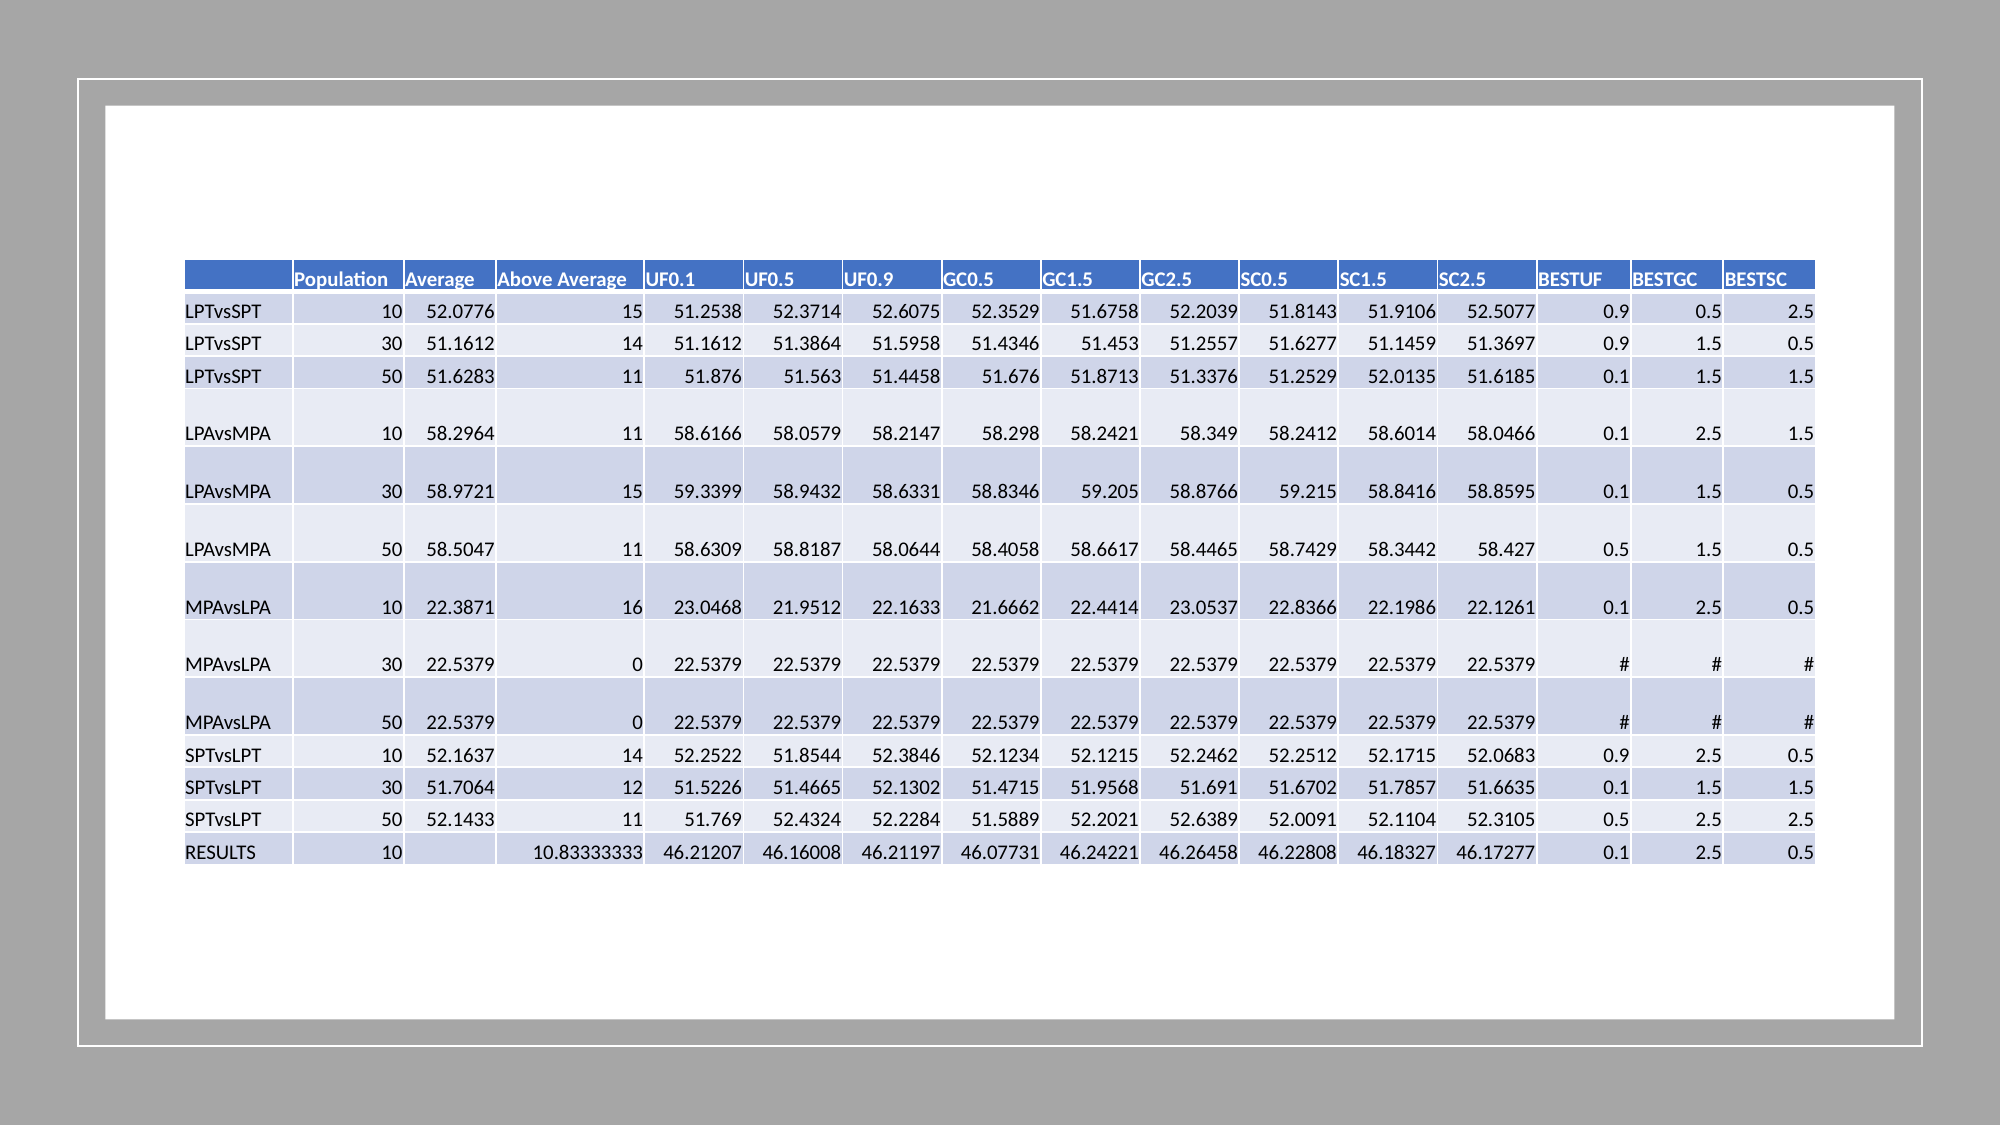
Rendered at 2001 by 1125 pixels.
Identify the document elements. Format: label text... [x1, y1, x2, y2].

table_cell 1.5 [1724, 768, 1815, 799]
table_cell 50 [294, 357, 403, 388]
table_cell 51.5958 [843, 325, 941, 355]
table_cell 10.83333333 [497, 833, 643, 864]
table_cell 59.3399 [645, 447, 743, 503]
table_cell 51.3697 [1438, 325, 1536, 355]
table_cell 58.8766 [1141, 447, 1238, 503]
table_header UF0.5 [744, 260, 842, 289]
table_cell 58.0466 [1438, 389, 1536, 445]
table_cell 22.5379 [1240, 678, 1337, 734]
table_cell 1.5 [1632, 447, 1722, 503]
table_cell 10 [294, 563, 403, 619]
table_cell 11 [497, 505, 643, 561]
table_cell 15 [497, 447, 643, 503]
table_cell 58.8187 [744, 505, 842, 561]
table_cell 46.21197 [843, 833, 941, 864]
table_cell 46.24221 [1042, 833, 1139, 864]
table_cell 22.1986 [1339, 563, 1437, 619]
table_cell 22.5379 [405, 678, 495, 734]
table_cell 58.2421 [1042, 389, 1139, 445]
table_cell 51.7857 [1339, 768, 1437, 799]
table_cell 58.4465 [1141, 505, 1238, 561]
table_cell 0.5 [1724, 563, 1815, 619]
table_cell 51.769 [645, 801, 743, 831]
table_header SC2.5 [1438, 260, 1536, 289]
table_header [185, 260, 292, 289]
table_header BESTUF [1538, 260, 1630, 289]
table_cell # [1724, 620, 1815, 676]
table_header SC1.5 [1339, 260, 1437, 289]
table_cell 11 [497, 357, 643, 388]
text_box [77, 78, 1923, 1047]
table_cell 51.1612 [405, 325, 495, 355]
table_cell 15 [497, 294, 643, 323]
table_cell 22.5379 [843, 678, 941, 734]
table_cell 0.1 [1538, 389, 1630, 445]
table_header GC2.5 [1141, 260, 1238, 289]
table_header GC0.5 [943, 260, 1040, 289]
table_cell 22.1261 [1438, 563, 1536, 619]
table_cell 22.5379 [943, 678, 1040, 734]
table_header UF0.9 [843, 260, 941, 289]
table_cell 52.1433 [405, 801, 495, 831]
table_cell 51.4346 [943, 325, 1040, 355]
table_cell 30 [294, 620, 403, 676]
table_cell 51.5889 [943, 801, 1040, 831]
table_cell 21.9512 [744, 563, 842, 619]
table_cell SPTvsLPT [185, 801, 292, 831]
table_cell 51.691 [1141, 768, 1238, 799]
table_header UF0.1 [645, 260, 743, 289]
table_cell 51.4665 [744, 768, 842, 799]
table_cell 58.6331 [843, 447, 941, 503]
table_cell 51.8143 [1240, 294, 1337, 323]
table_cell 0.1 [1538, 768, 1630, 799]
table_cell 0.5 [1538, 801, 1630, 831]
table_cell 10 [294, 736, 403, 766]
table_cell 58.427 [1438, 505, 1536, 561]
table_cell 22.5379 [1438, 678, 1536, 734]
table_cell # [1538, 620, 1630, 676]
table_cell 0.5 [1724, 736, 1815, 766]
table_cell 51.2538 [645, 294, 743, 323]
table_cell 51.453 [1042, 325, 1139, 355]
table_cell LPAvsMPA [185, 447, 292, 503]
table_cell 1.5 [1632, 505, 1722, 561]
table_cell 52.0683 [1438, 736, 1536, 766]
table_cell LPTvsSPT [185, 357, 292, 388]
table_cell 51.6283 [405, 357, 495, 388]
table_cell 0.9 [1538, 294, 1630, 323]
table_cell 52.3846 [843, 736, 941, 766]
table_cell 58.0644 [843, 505, 941, 561]
table_cell 22.5379 [405, 620, 495, 676]
table_cell 1.5 [1632, 357, 1722, 388]
table_cell 10 [294, 833, 403, 864]
table_header BESTSC [1724, 260, 1815, 289]
text_box [104, 104, 1895, 1020]
table_cell 58.5047 [405, 505, 495, 561]
table_cell 58.7429 [1240, 505, 1337, 561]
table_cell 22.5379 [744, 678, 842, 734]
table_cell 51.8713 [1042, 357, 1139, 388]
table_cell 58.9432 [744, 447, 842, 503]
table_cell 2.5 [1632, 833, 1722, 864]
table_cell 59.215 [1240, 447, 1337, 503]
table_cell 22.5379 [943, 620, 1040, 676]
table_cell 51.6277 [1240, 325, 1337, 355]
table_cell 58.298 [943, 389, 1040, 445]
table_cell 0 [497, 620, 643, 676]
table_cell 51.4715 [943, 768, 1040, 799]
table_header Average [405, 260, 495, 289]
table_cell 0.1 [1538, 357, 1630, 388]
table_cell 46.26458 [1141, 833, 1238, 864]
table_cell 46.18327 [1339, 833, 1437, 864]
table_cell 58.2964 [405, 389, 495, 445]
table_cell 58.8346 [943, 447, 1040, 503]
table_cell RESULTS [185, 833, 292, 864]
table_header BESTGC [1632, 260, 1722, 289]
table_cell 10 [294, 389, 403, 445]
table_cell 52.2462 [1141, 736, 1238, 766]
table_cell 58.349 [1141, 389, 1238, 445]
table_cell 2.5 [1632, 801, 1722, 831]
table_cell 58.2147 [843, 389, 941, 445]
table_cell 50 [294, 505, 403, 561]
table_cell 51.2557 [1141, 325, 1238, 355]
table_cell 22.4414 [1042, 563, 1139, 619]
table_cell 22.5379 [1042, 678, 1139, 734]
table_cell 30 [294, 325, 403, 355]
table_cell 1.5 [1632, 325, 1722, 355]
table_cell 21.6662 [943, 563, 1040, 619]
table_cell 58.3442 [1339, 505, 1437, 561]
table_cell 52.1215 [1042, 736, 1139, 766]
table_cell 46.21207 [645, 833, 743, 864]
table_cell 2.5 [1724, 801, 1815, 831]
table_cell 0.9 [1538, 325, 1630, 355]
table_cell SPTvsLPT [185, 768, 292, 799]
table_cell 51.2529 [1240, 357, 1337, 388]
table_cell 52.0776 [405, 294, 495, 323]
table_cell 46.07731 [943, 833, 1040, 864]
table_cell 51.9106 [1339, 294, 1437, 323]
table_header GC1.5 [1042, 260, 1139, 289]
table_cell 51.1459 [1339, 325, 1437, 355]
table_cell 52.2021 [1042, 801, 1139, 831]
table_cell 0.1 [1538, 447, 1630, 503]
table_header Population [294, 260, 403, 289]
table_cell 52.0135 [1339, 357, 1437, 388]
table_cell 0.1 [1538, 563, 1630, 619]
table_cell 51.6635 [1438, 768, 1536, 799]
table_cell 51.1612 [645, 325, 743, 355]
table_cell 52.5077 [1438, 294, 1536, 323]
table_cell 16 [497, 563, 643, 619]
table_cell 22.5379 [1042, 620, 1139, 676]
table_cell LPAvsMPA [185, 505, 292, 561]
table_cell # [1632, 678, 1722, 734]
table_cell 22.5379 [1339, 620, 1437, 676]
table_cell 58.8595 [1438, 447, 1536, 503]
table_cell [405, 833, 495, 864]
table_cell 2.5 [1632, 563, 1722, 619]
table_cell 51.6702 [1240, 768, 1337, 799]
table_cell 51.8544 [744, 736, 842, 766]
table_cell 51.7064 [405, 768, 495, 799]
table_cell 22.5379 [843, 620, 941, 676]
table_cell 52.3529 [943, 294, 1040, 323]
table_cell 22.3871 [405, 563, 495, 619]
table_cell 52.0091 [1240, 801, 1337, 831]
table_cell 10 [294, 294, 403, 323]
table_cell 52.1715 [1339, 736, 1437, 766]
table_cell 0.5 [1724, 447, 1815, 503]
table_cell 1.5 [1724, 357, 1815, 388]
table_cell 59.205 [1042, 447, 1139, 503]
table_header Above Average [497, 260, 643, 289]
table_cell 52.3105 [1438, 801, 1536, 831]
table_cell 52.6389 [1141, 801, 1238, 831]
table_cell SPTvsLPT [185, 736, 292, 766]
table_cell LPAvsMPA [185, 389, 292, 445]
table_cell 52.6075 [843, 294, 941, 323]
table_cell 51.5226 [645, 768, 743, 799]
table_cell 52.1302 [843, 768, 941, 799]
table_cell # [1632, 620, 1722, 676]
table_cell 51.676 [943, 357, 1040, 388]
table_cell LPTvsSPT [185, 294, 292, 323]
table_cell 30 [294, 447, 403, 503]
table_cell 52.2039 [1141, 294, 1238, 323]
table_cell 0.5 [1724, 505, 1815, 561]
table_cell 14 [497, 325, 643, 355]
table_cell 50 [294, 801, 403, 831]
table_cell 52.1234 [943, 736, 1040, 766]
table_cell 0.9 [1538, 736, 1630, 766]
table_cell 52.1104 [1339, 801, 1437, 831]
table_cell MPAvsLPA [185, 678, 292, 734]
table_cell 58.2412 [1240, 389, 1337, 445]
table_cell 51.9568 [1042, 768, 1139, 799]
table_cell 23.0537 [1141, 563, 1238, 619]
table_cell 51.876 [645, 357, 743, 388]
table_cell 58.8416 [1339, 447, 1437, 503]
table_cell 51.3376 [1141, 357, 1238, 388]
table_cell 51.6185 [1438, 357, 1536, 388]
table_cell 46.16008 [744, 833, 842, 864]
table_cell 22.5379 [1339, 678, 1437, 734]
table_cell 22.1633 [843, 563, 941, 619]
table_cell # [1538, 678, 1630, 734]
table_cell 22.5379 [1141, 620, 1238, 676]
table_cell 0 [497, 678, 643, 734]
table_cell 0.5 [1632, 294, 1722, 323]
table_cell 58.6309 [645, 505, 743, 561]
table_cell 58.0579 [744, 389, 842, 445]
table_cell 22.5379 [1141, 678, 1238, 734]
table_cell 0.5 [1724, 833, 1815, 864]
table_cell 22.5379 [645, 678, 743, 734]
table_cell 2.5 [1724, 294, 1815, 323]
table_cell 11 [497, 801, 643, 831]
table_cell 30 [294, 768, 403, 799]
table_cell MPAvsLPA [185, 620, 292, 676]
table_cell 12 [497, 768, 643, 799]
table_cell 52.4324 [744, 801, 842, 831]
table_cell # [1724, 678, 1815, 734]
table_cell 50 [294, 678, 403, 734]
table_cell 22.5379 [1438, 620, 1536, 676]
table_cell 1.5 [1632, 768, 1722, 799]
table_cell 0.1 [1538, 833, 1630, 864]
table_cell 52.3714 [744, 294, 842, 323]
table_cell 14 [497, 736, 643, 766]
table_cell 22.5379 [645, 620, 743, 676]
table_cell 52.1637 [405, 736, 495, 766]
table_cell 0.5 [1538, 505, 1630, 561]
table_cell 52.2512 [1240, 736, 1337, 766]
table_cell 58.6166 [645, 389, 743, 445]
table_cell 58.4058 [943, 505, 1040, 561]
table_cell 51.563 [744, 357, 842, 388]
table_cell 46.22808 [1240, 833, 1337, 864]
table_cell 11 [497, 389, 643, 445]
table_cell 2.5 [1632, 736, 1722, 766]
table_cell 52.2284 [843, 801, 941, 831]
table_cell 58.6617 [1042, 505, 1139, 561]
table_cell 22.5379 [744, 620, 842, 676]
table_cell 0.5 [1724, 325, 1815, 355]
table_cell 58.6014 [1339, 389, 1437, 445]
table_cell 22.8366 [1240, 563, 1337, 619]
table_cell 52.2522 [645, 736, 743, 766]
table_cell 22.5379 [1240, 620, 1337, 676]
table_header SC0.5 [1240, 260, 1337, 289]
table_cell MPAvsLPA [185, 563, 292, 619]
table_cell 51.4458 [843, 357, 941, 388]
table_cell 2.5 [1632, 389, 1722, 445]
table_cell 51.6758 [1042, 294, 1139, 323]
table_cell 1.5 [1724, 389, 1815, 445]
table_cell 46.17277 [1438, 833, 1536, 864]
table_cell 23.0468 [645, 563, 743, 619]
table_cell LPTvsSPT [185, 325, 292, 355]
table_cell 58.9721 [405, 447, 495, 503]
table_cell 51.3864 [744, 325, 842, 355]
text_box [0, 0, 2000, 1125]
